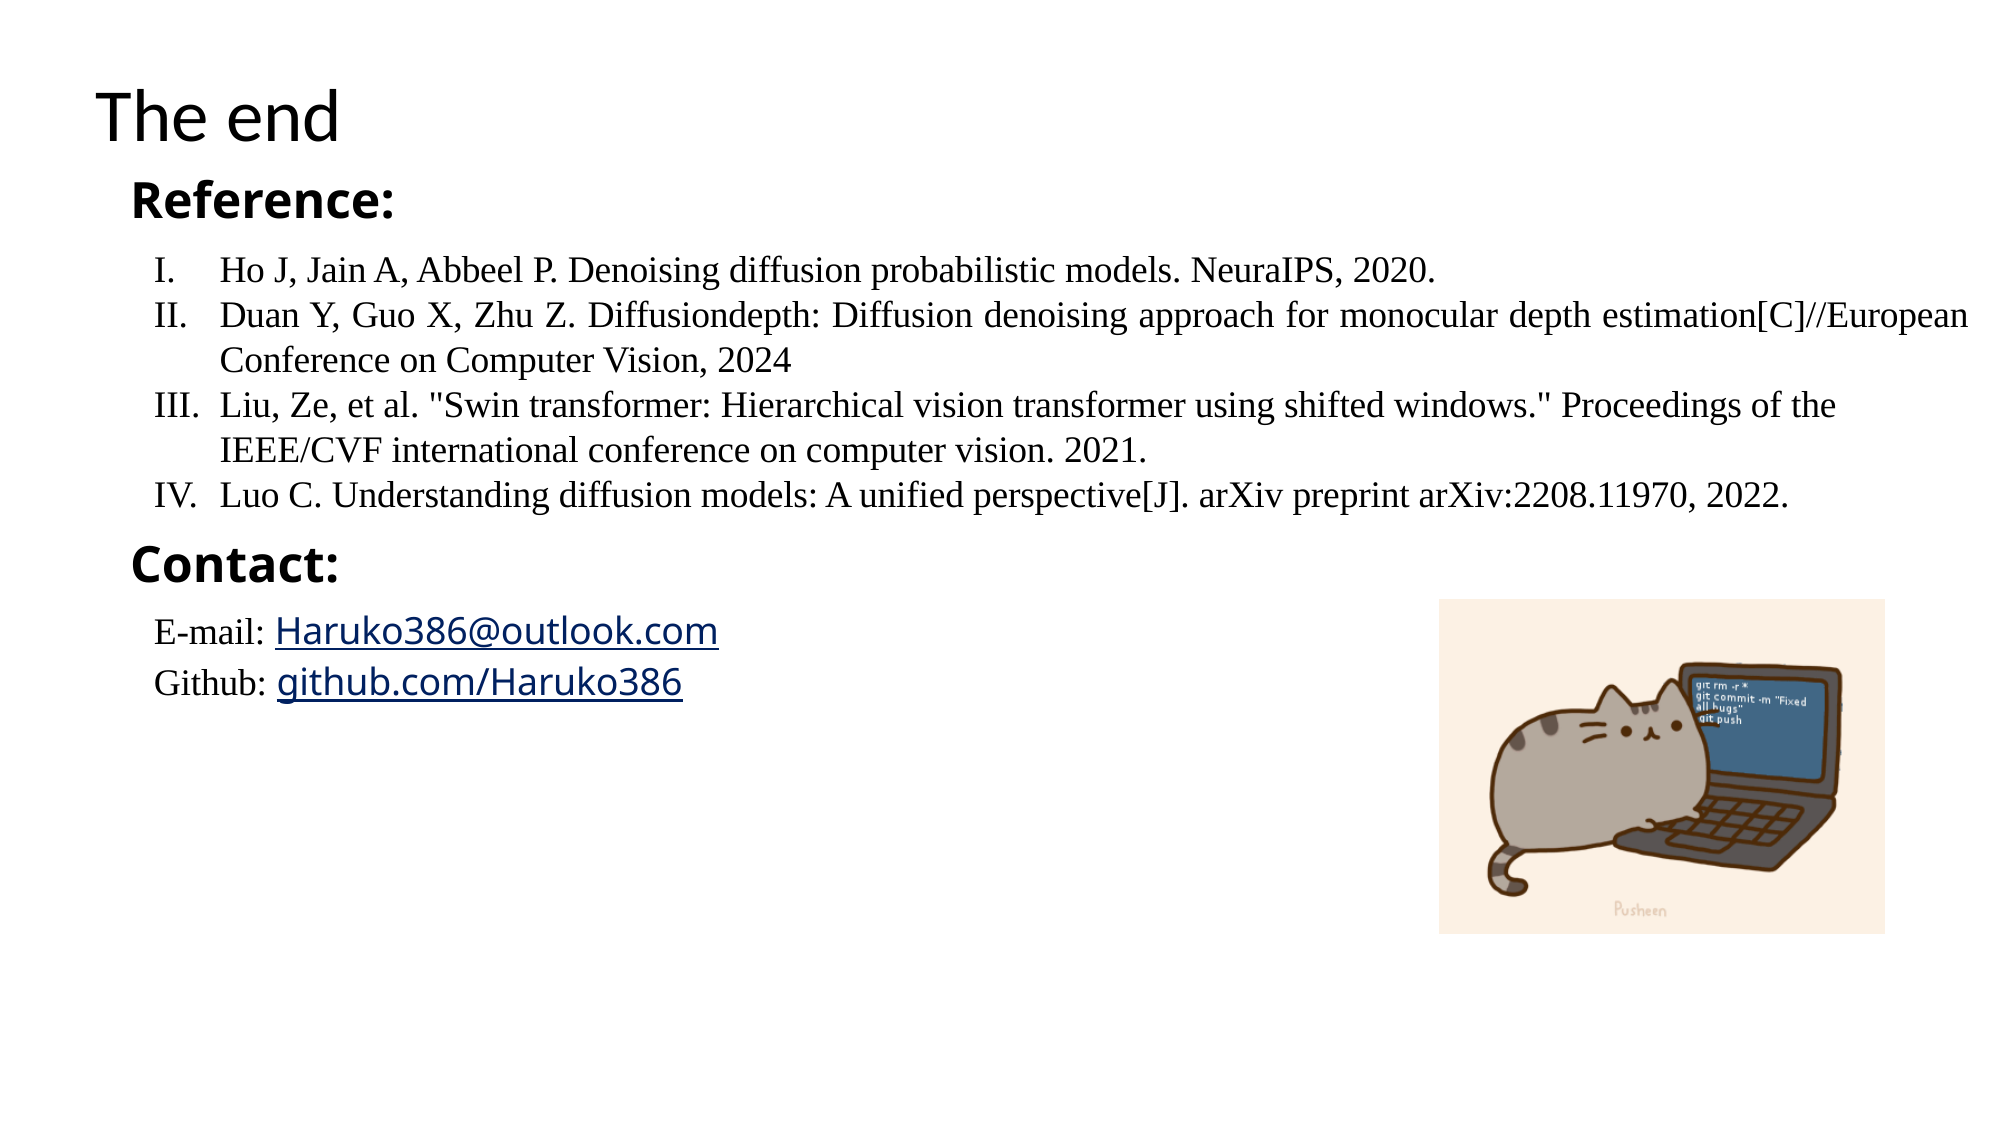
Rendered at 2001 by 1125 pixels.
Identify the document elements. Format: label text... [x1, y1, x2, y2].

text_box E-mail: Haruko386@outlook.com Github: github.com/Haruko386 [139, 599, 1098, 762]
picture [1439, 599, 1885, 934]
text_box Ho J, Jain A, Abbeel P. Denoising diffusion probabilistic models. NeuraIPS, 2020. Duan Y, Guo X, Zhu Z. Diffusiondepth: Diffusion denoising approach for monocular depth estimation[C]//European Conference on Computer Vision, 2024 Liu, Ze, et al. "Swin transformer: Hierarchical vision transformer using shifted windows." Proceedings of the IEEE/CVF international conference on computer vision. 2021. Luo C. Understanding diffusion models: A unified perspective[J]. arXiv preprint arXiv:2208.11970, 2022. [139, 237, 1985, 522]
text_box The end [93, 64, 345, 157]
text_box Contact: [115, 524, 417, 600]
text_box Reference: [115, 161, 417, 237]
